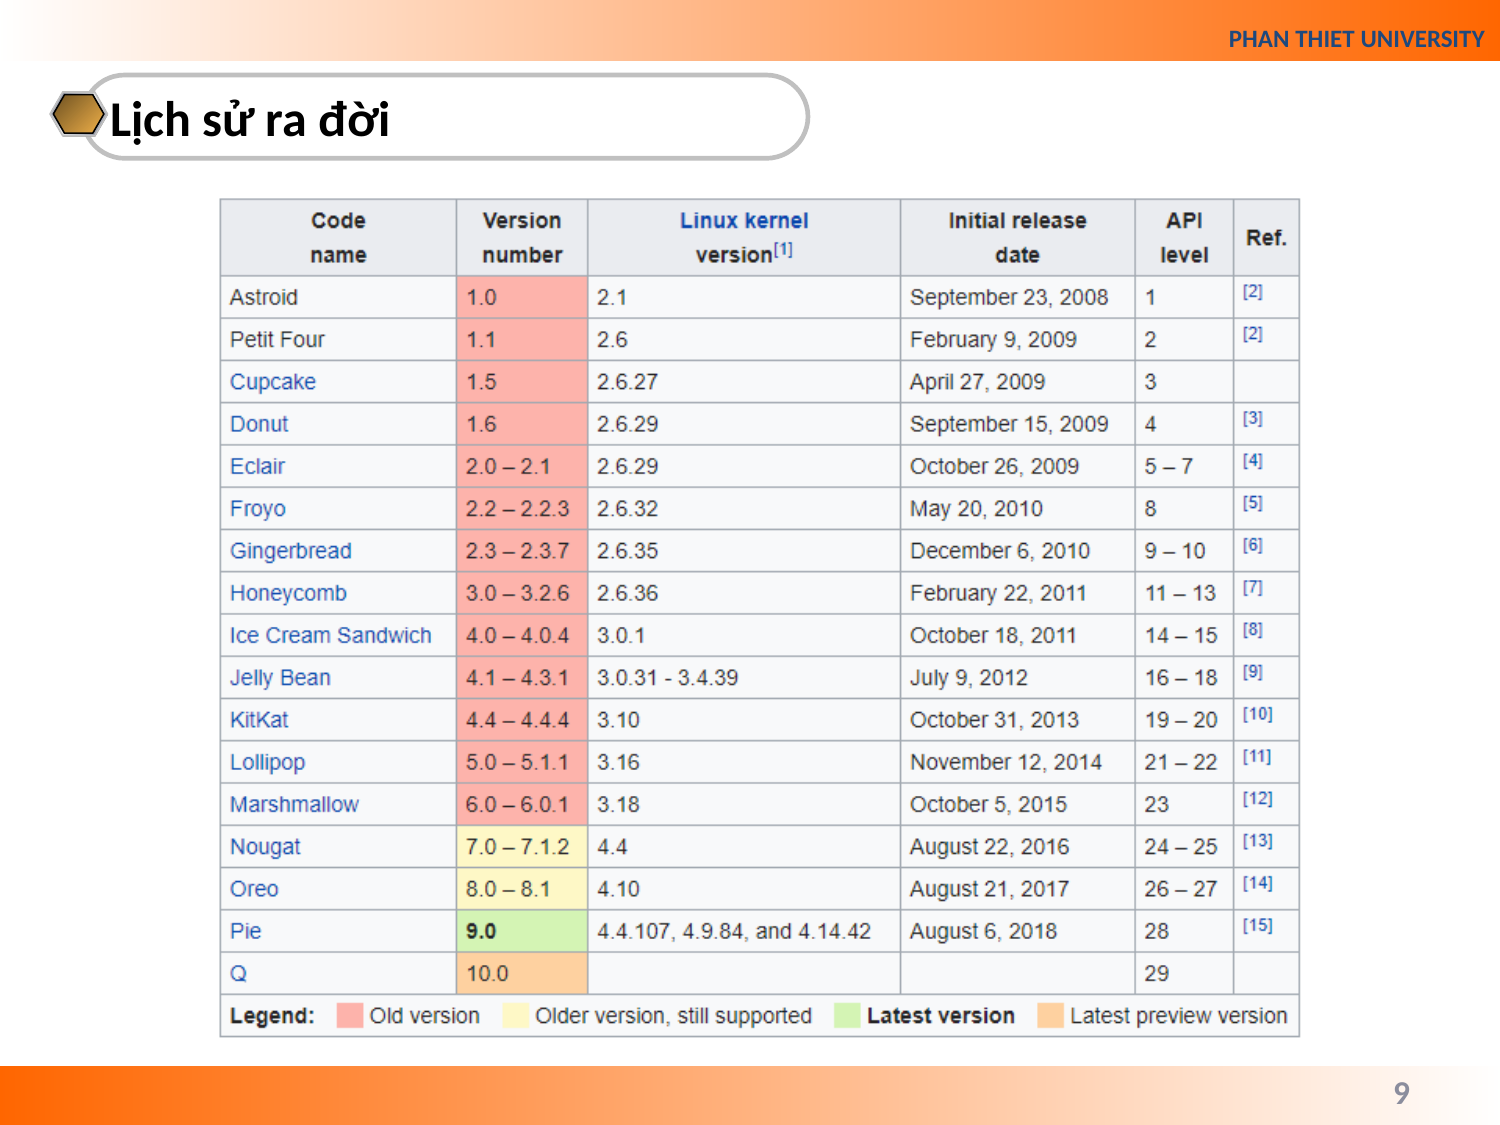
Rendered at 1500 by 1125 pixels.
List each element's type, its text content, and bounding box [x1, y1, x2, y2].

slide_number 21 [558, 1067, 562, 1125]
slide_number 41 [646, 1067, 650, 1125]
slide_number 9 [1074, 1060, 1425, 1121]
picture [212, 183, 1316, 1047]
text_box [49, 74, 809, 159]
